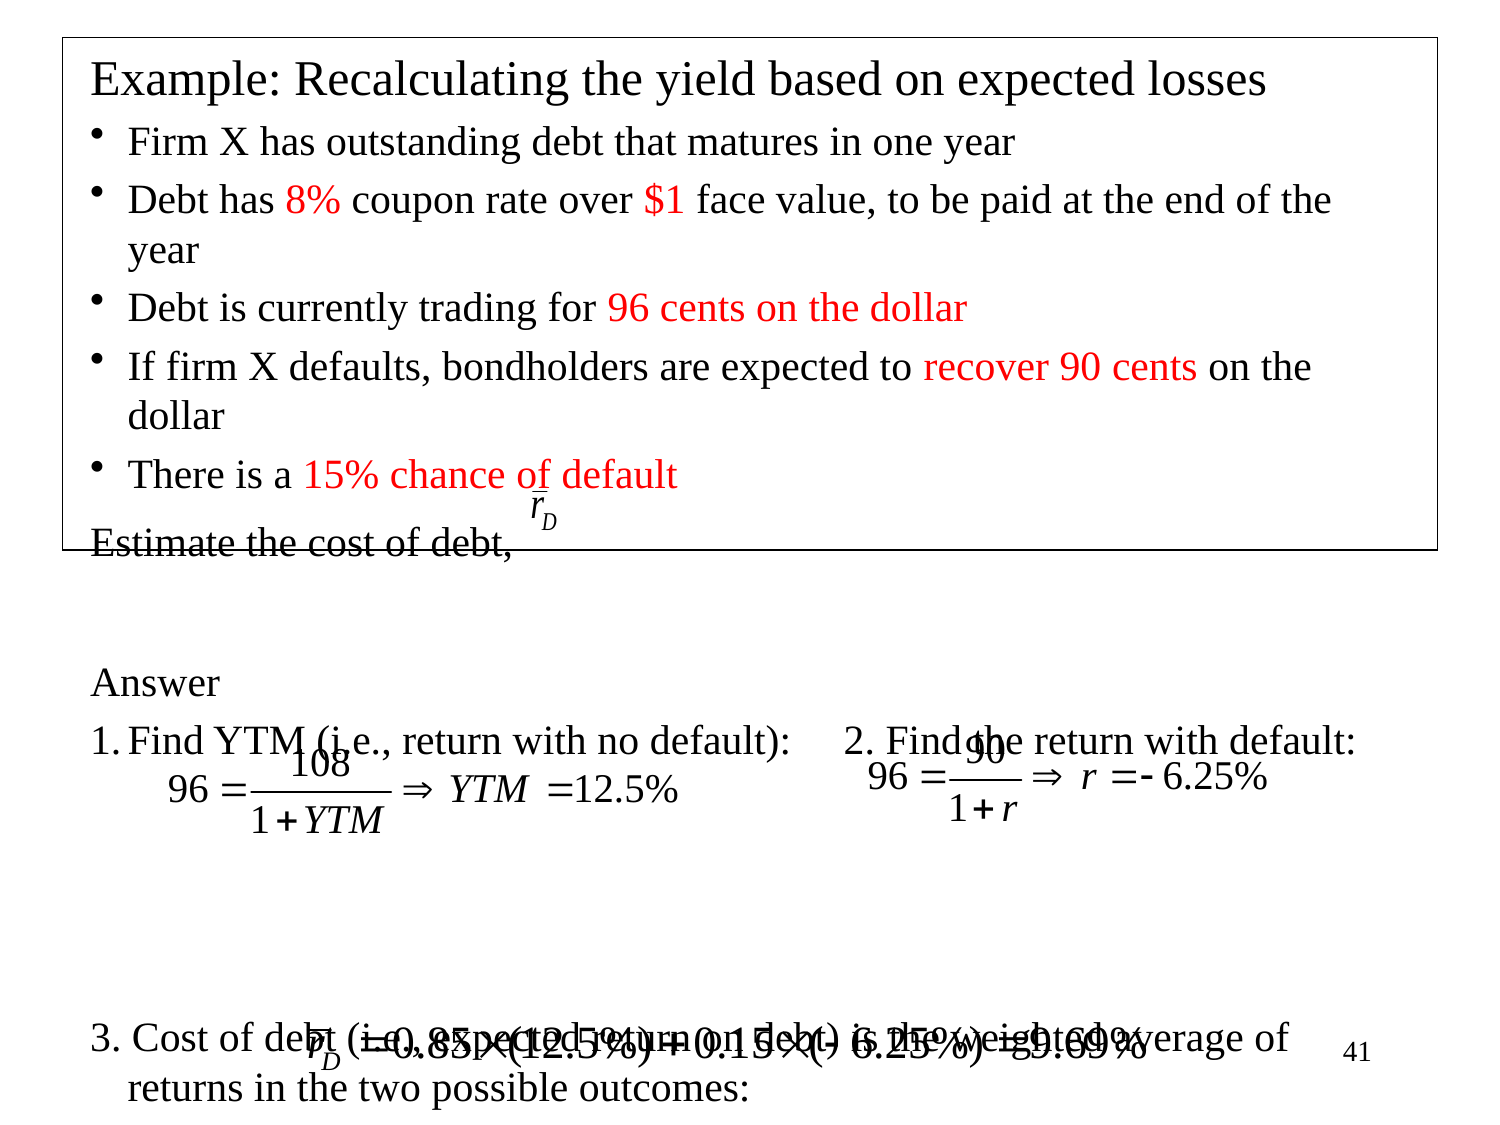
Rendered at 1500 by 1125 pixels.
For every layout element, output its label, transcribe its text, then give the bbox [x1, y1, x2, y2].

text_box [62, 37, 1438, 550]
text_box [524, 474, 564, 538]
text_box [162, 737, 688, 844]
slide_number 41 [1074, 1024, 1388, 1101]
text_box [299, 1012, 1157, 1079]
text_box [862, 724, 1276, 831]
list Example: Recalculating the yield based on expected losses Firm X has outstanding debt that matures in one year Debt has 8% coupon rate over $1 face value, to be paid at the end of the year Debt is currently trading for 96 cents on the dollar If firm X defaults, bondholders are expected to recover 90 cents on the dollar There is a 15% chance of default Estimate the cost of debt, Answer Find YTM (i.e., return with no default): 2. Find the return with default: 3. Cost of debt (i.e., expected return on debt) is the weighted average of returns in the two possible outcomes: [74, 550, 1426, 726]
